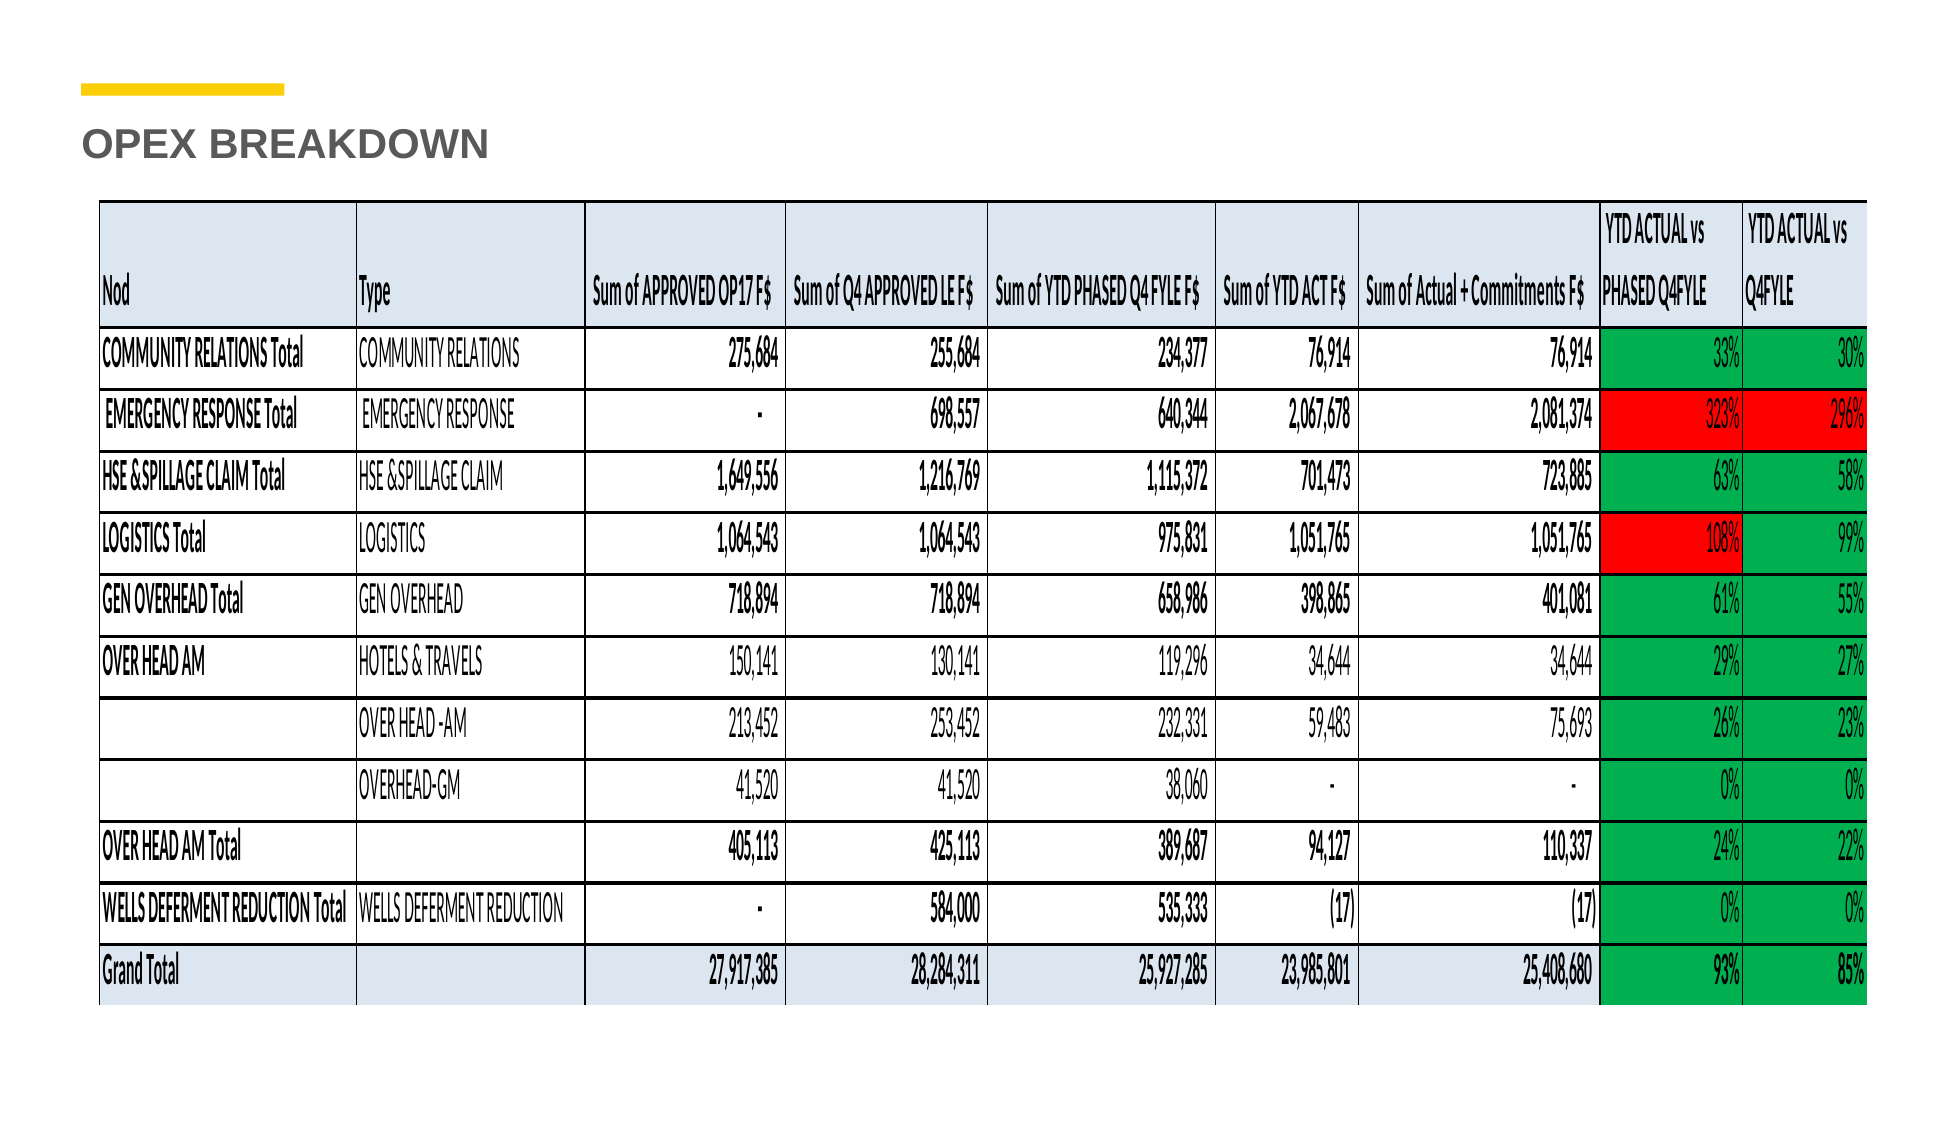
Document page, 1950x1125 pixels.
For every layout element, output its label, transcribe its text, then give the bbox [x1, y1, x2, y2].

picture [98, 199, 1869, 1009]
title OPEX BREAKDOWN [80, 116, 1869, 176]
